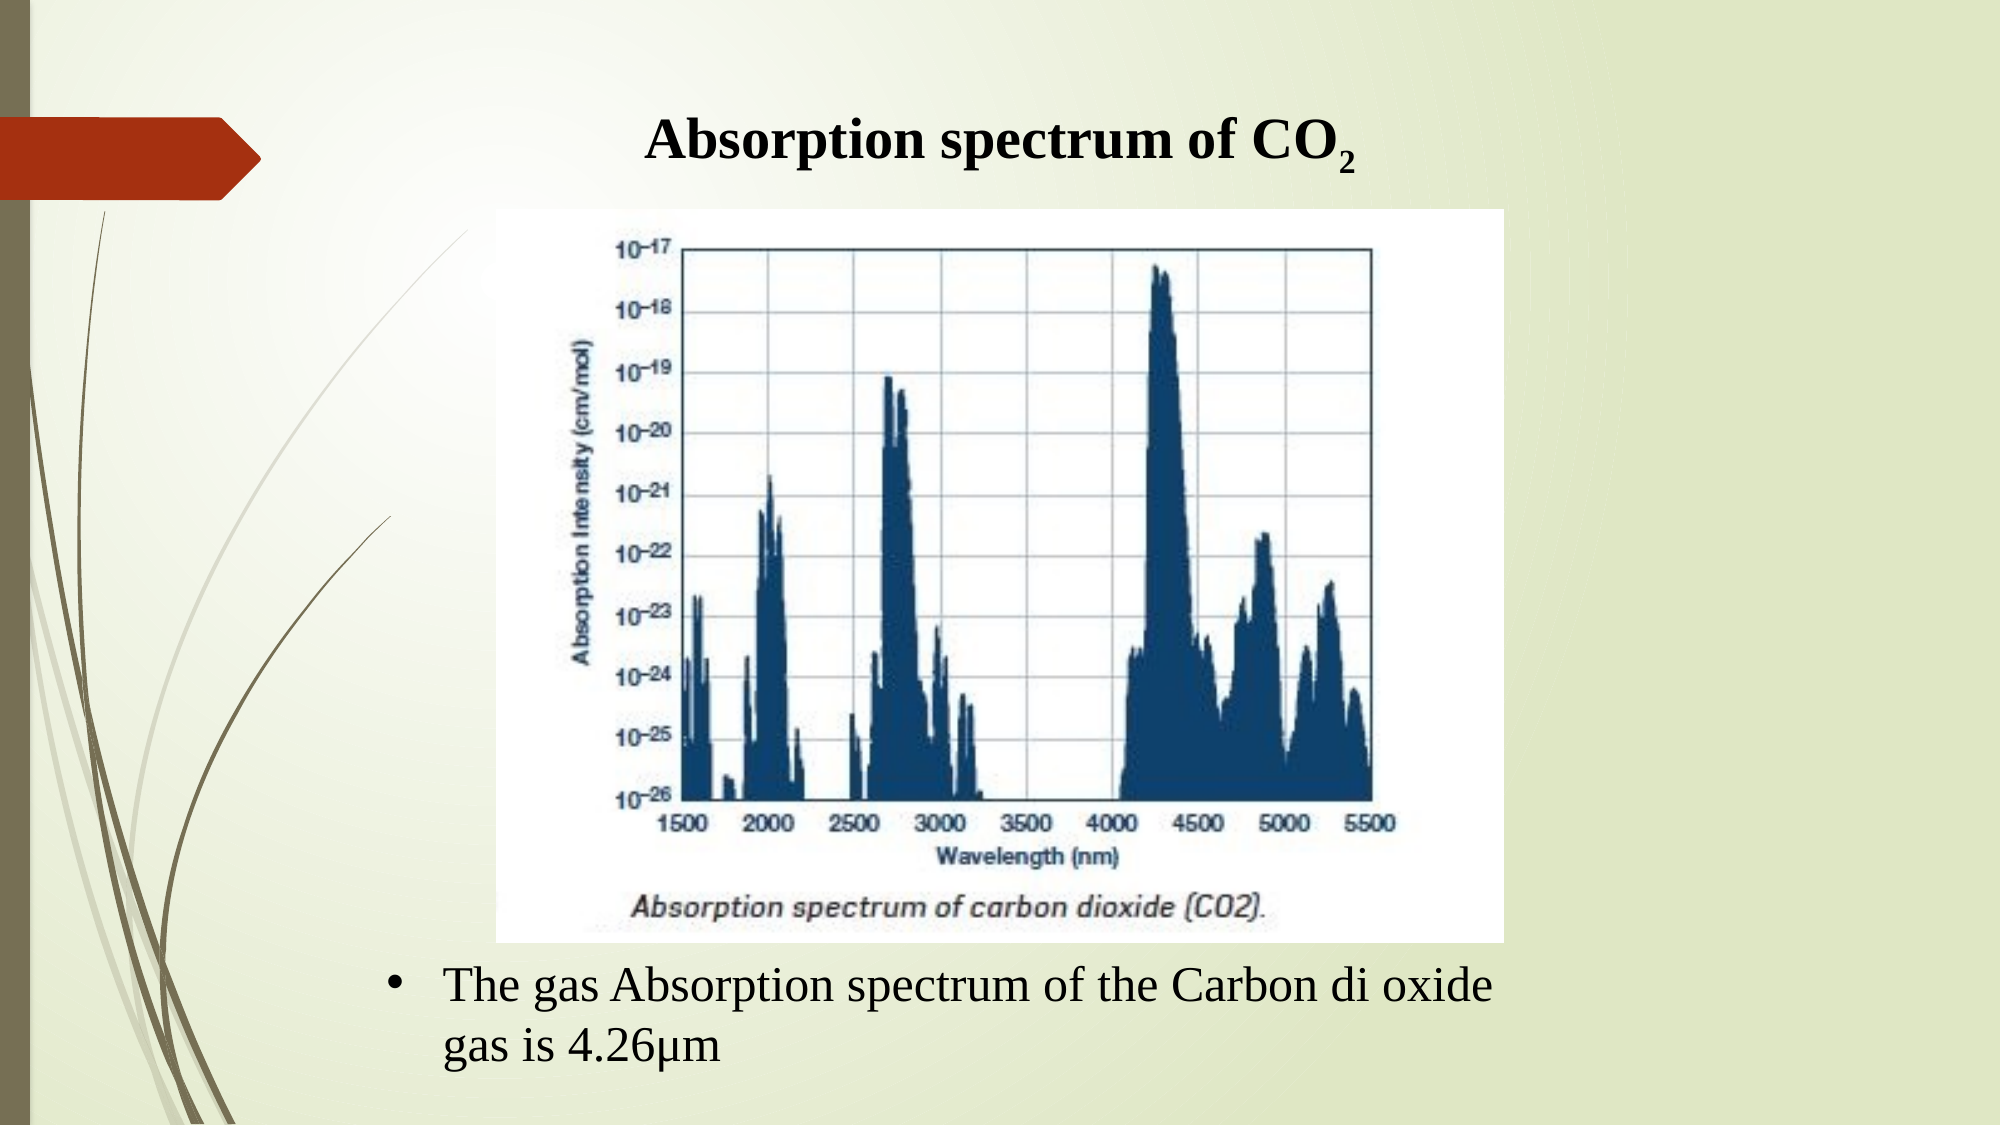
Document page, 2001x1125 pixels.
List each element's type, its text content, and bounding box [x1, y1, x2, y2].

title Absorption spectrum of CO2 [269, 92, 1731, 214]
text_box The gas Absorption spectrum of the Carbon di oxide gas is 4.26μm [371, 944, 1557, 1079]
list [496, 209, 1504, 943]
